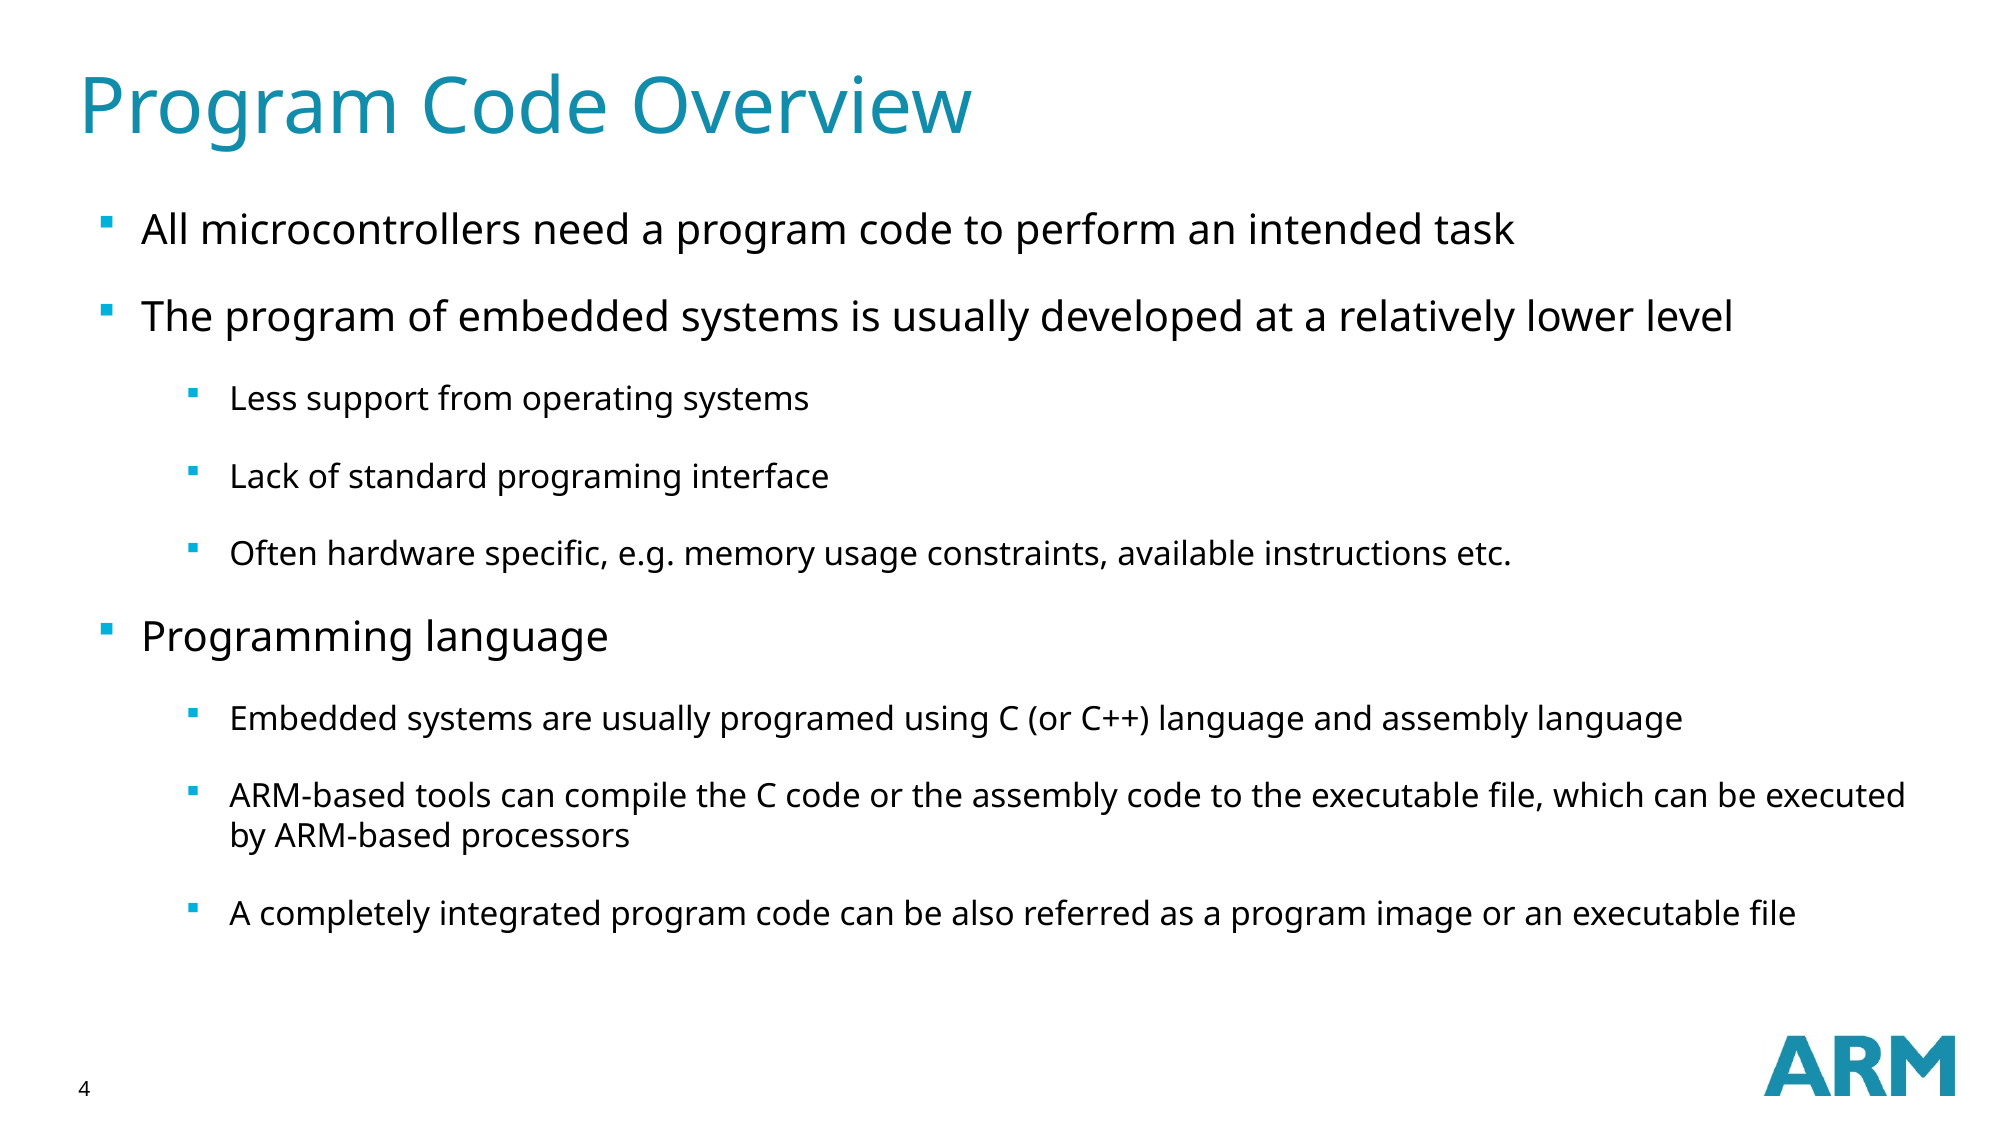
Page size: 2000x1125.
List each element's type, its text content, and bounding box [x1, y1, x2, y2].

picture [1763, 1035, 1955, 1096]
list All microcontrollers need a program code to perform an intended task The program of embedded systems is usually developed at a relatively lower level Less support from operating systems Lack of standard programing interface Often hardware specific, e.g. memory usage constraints, available instructions etc. Programming language Embedded systems are usually programed using C (or C++) language and assembly language ARM-based tools can compile the C code or the assembly code to the executable file, which can be executed by ARM-based processors A completely integrated program code can be also referred as a program image or an executable file [97, 202, 1933, 1035]
title Program Code Overview [78, 55, 1910, 150]
